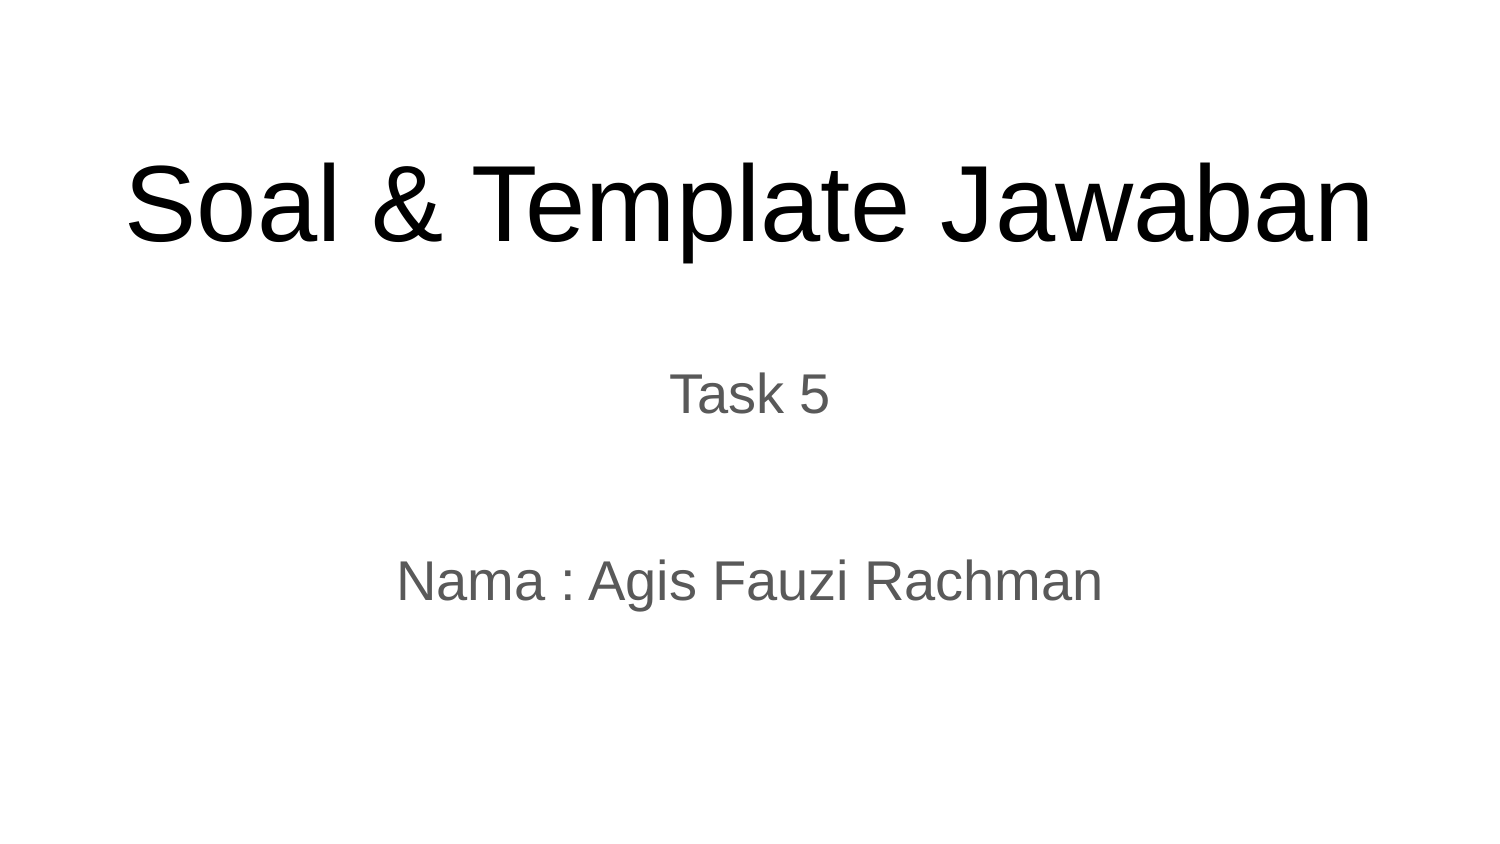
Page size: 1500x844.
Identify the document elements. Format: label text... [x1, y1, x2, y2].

title Soal & Template Jawaban [51, 122, 1449, 280]
subtitle Task 5 Nama : Agis Fauzi Rachman [51, 347, 1449, 630]
